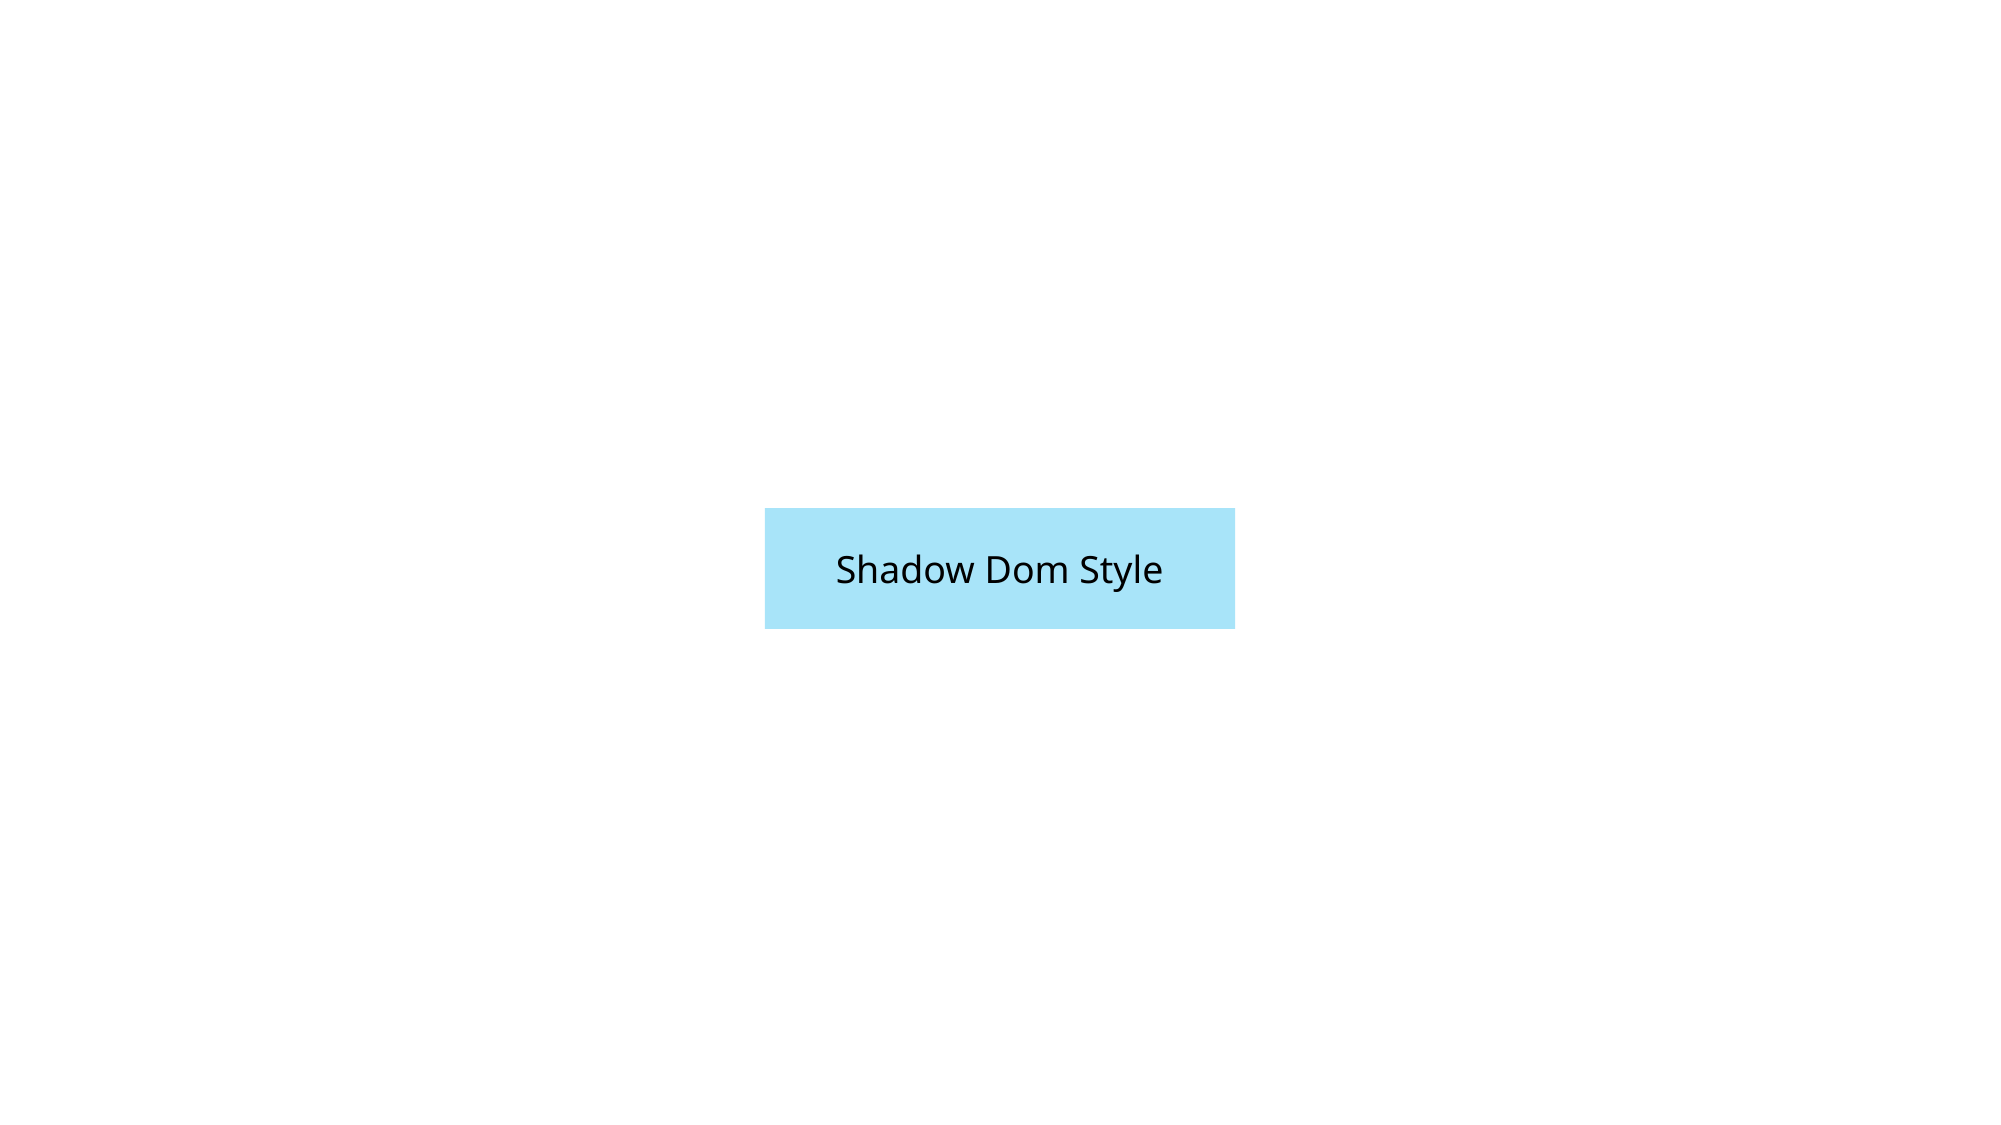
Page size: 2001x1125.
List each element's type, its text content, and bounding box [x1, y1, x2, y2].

text_box Shadow Dom Style [764, 507, 1236, 630]
